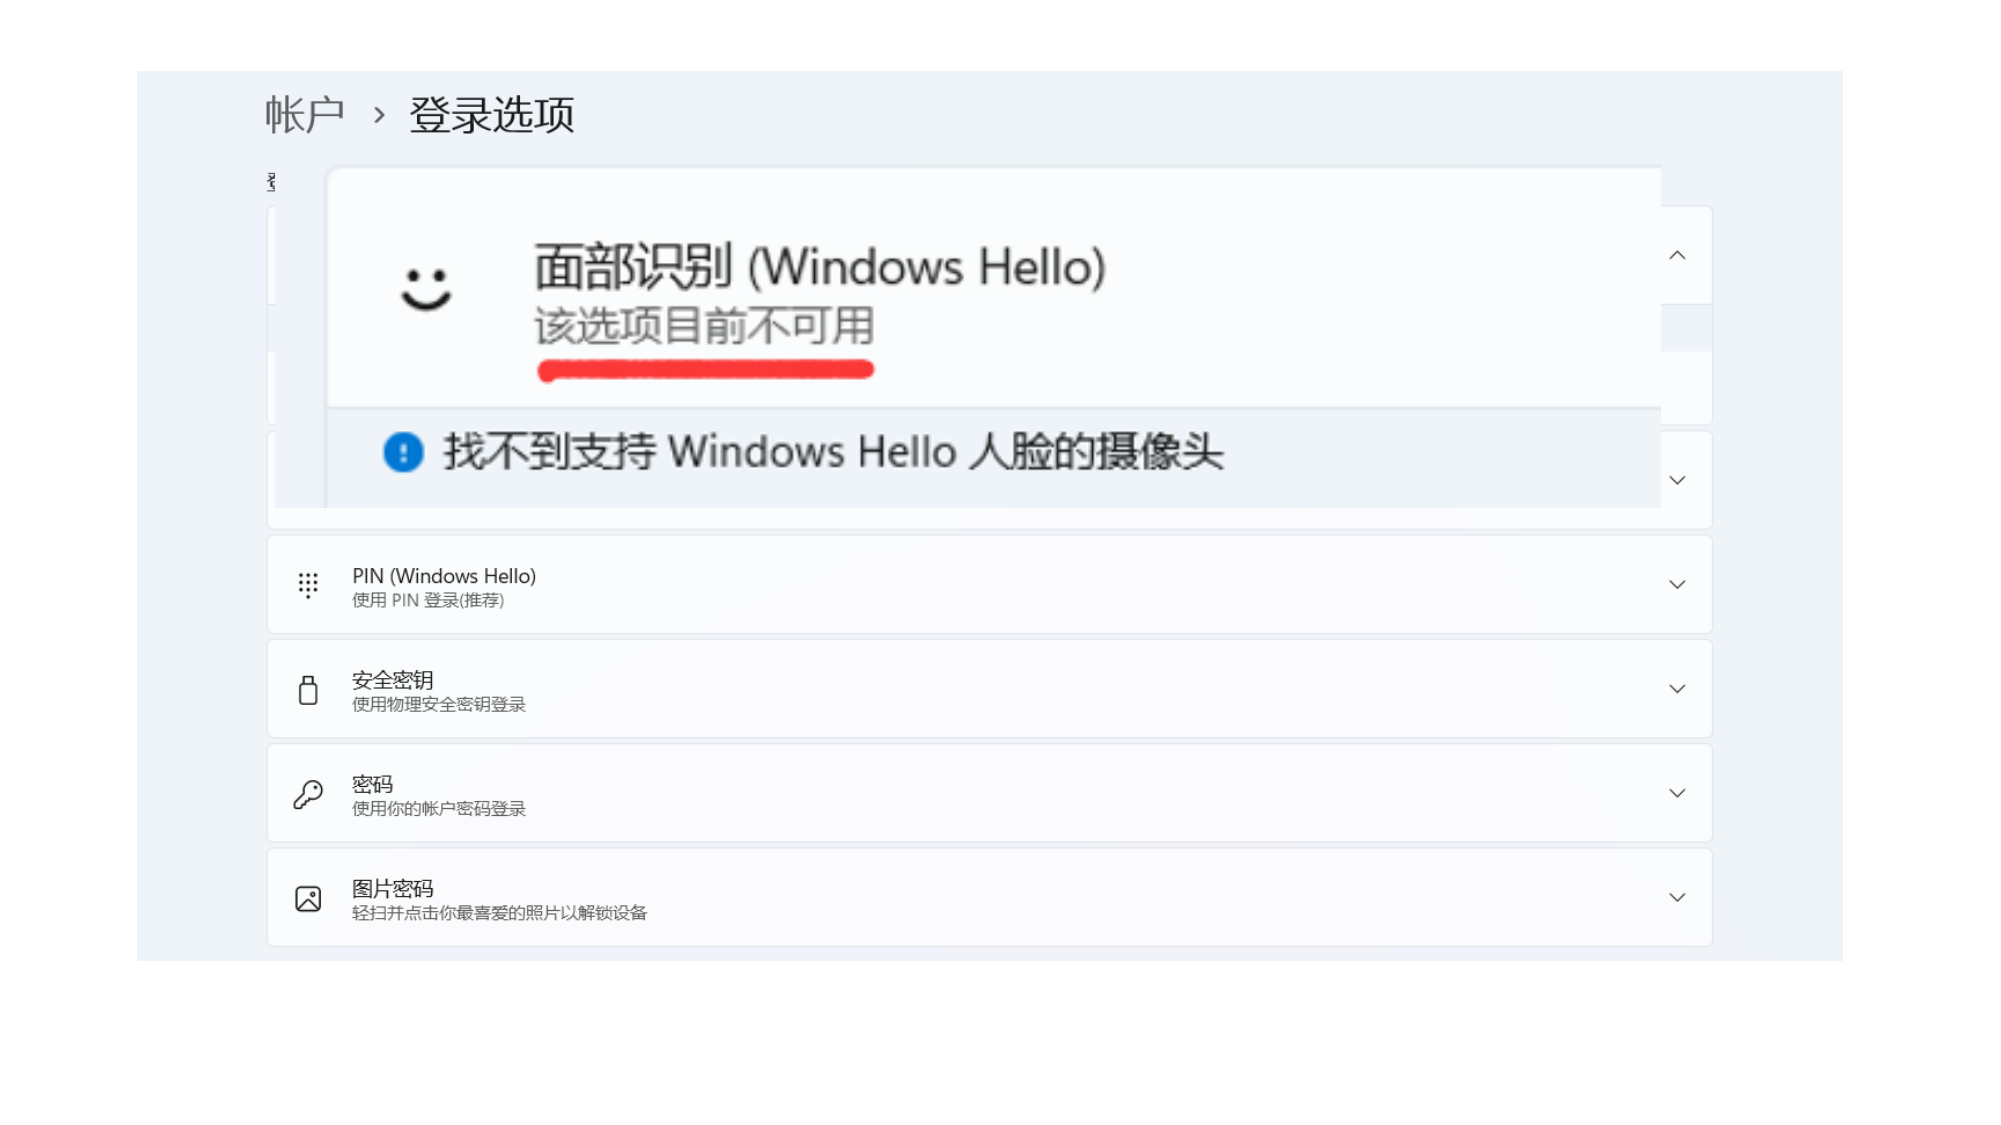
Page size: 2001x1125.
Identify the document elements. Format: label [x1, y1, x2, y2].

list [137, 71, 1843, 961]
picture [275, 164, 1661, 508]
